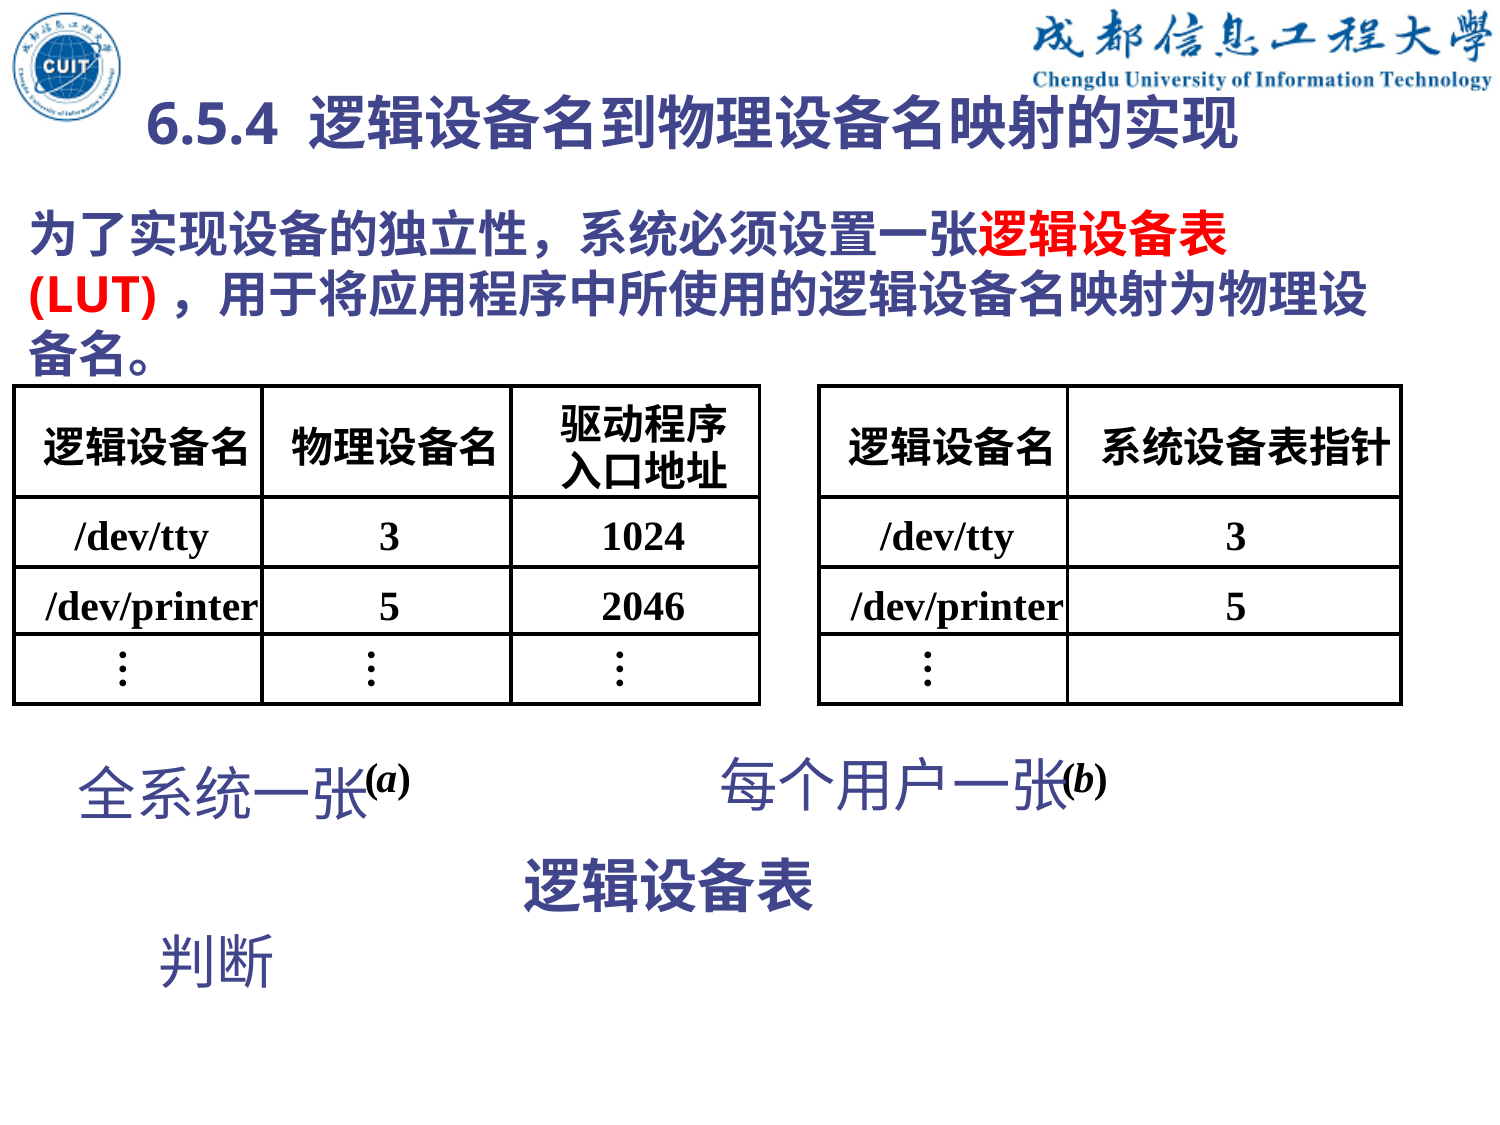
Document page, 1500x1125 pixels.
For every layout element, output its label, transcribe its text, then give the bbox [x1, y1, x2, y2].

text_box 6.5.4 逻辑设备名到物理设备名映射的实现 [131, 79, 1357, 165]
text_box 每个用户一张 [704, 802, 1084, 826]
text_box 判断 [143, 917, 291, 1003]
text_box 全系统一张 [63, 802, 384, 834]
picture [0, 0, 127, 138]
text_box 为了实现设备的独立性，系统必须设置一张逻辑设备表(LUT)，用于将应用程序中所使用的逻辑设备名映射为物理设备名。 [13, 195, 1402, 356]
picture [1029, 0, 1500, 102]
text_box 逻辑设备表 [508, 841, 980, 927]
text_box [13, 385, 1402, 802]
